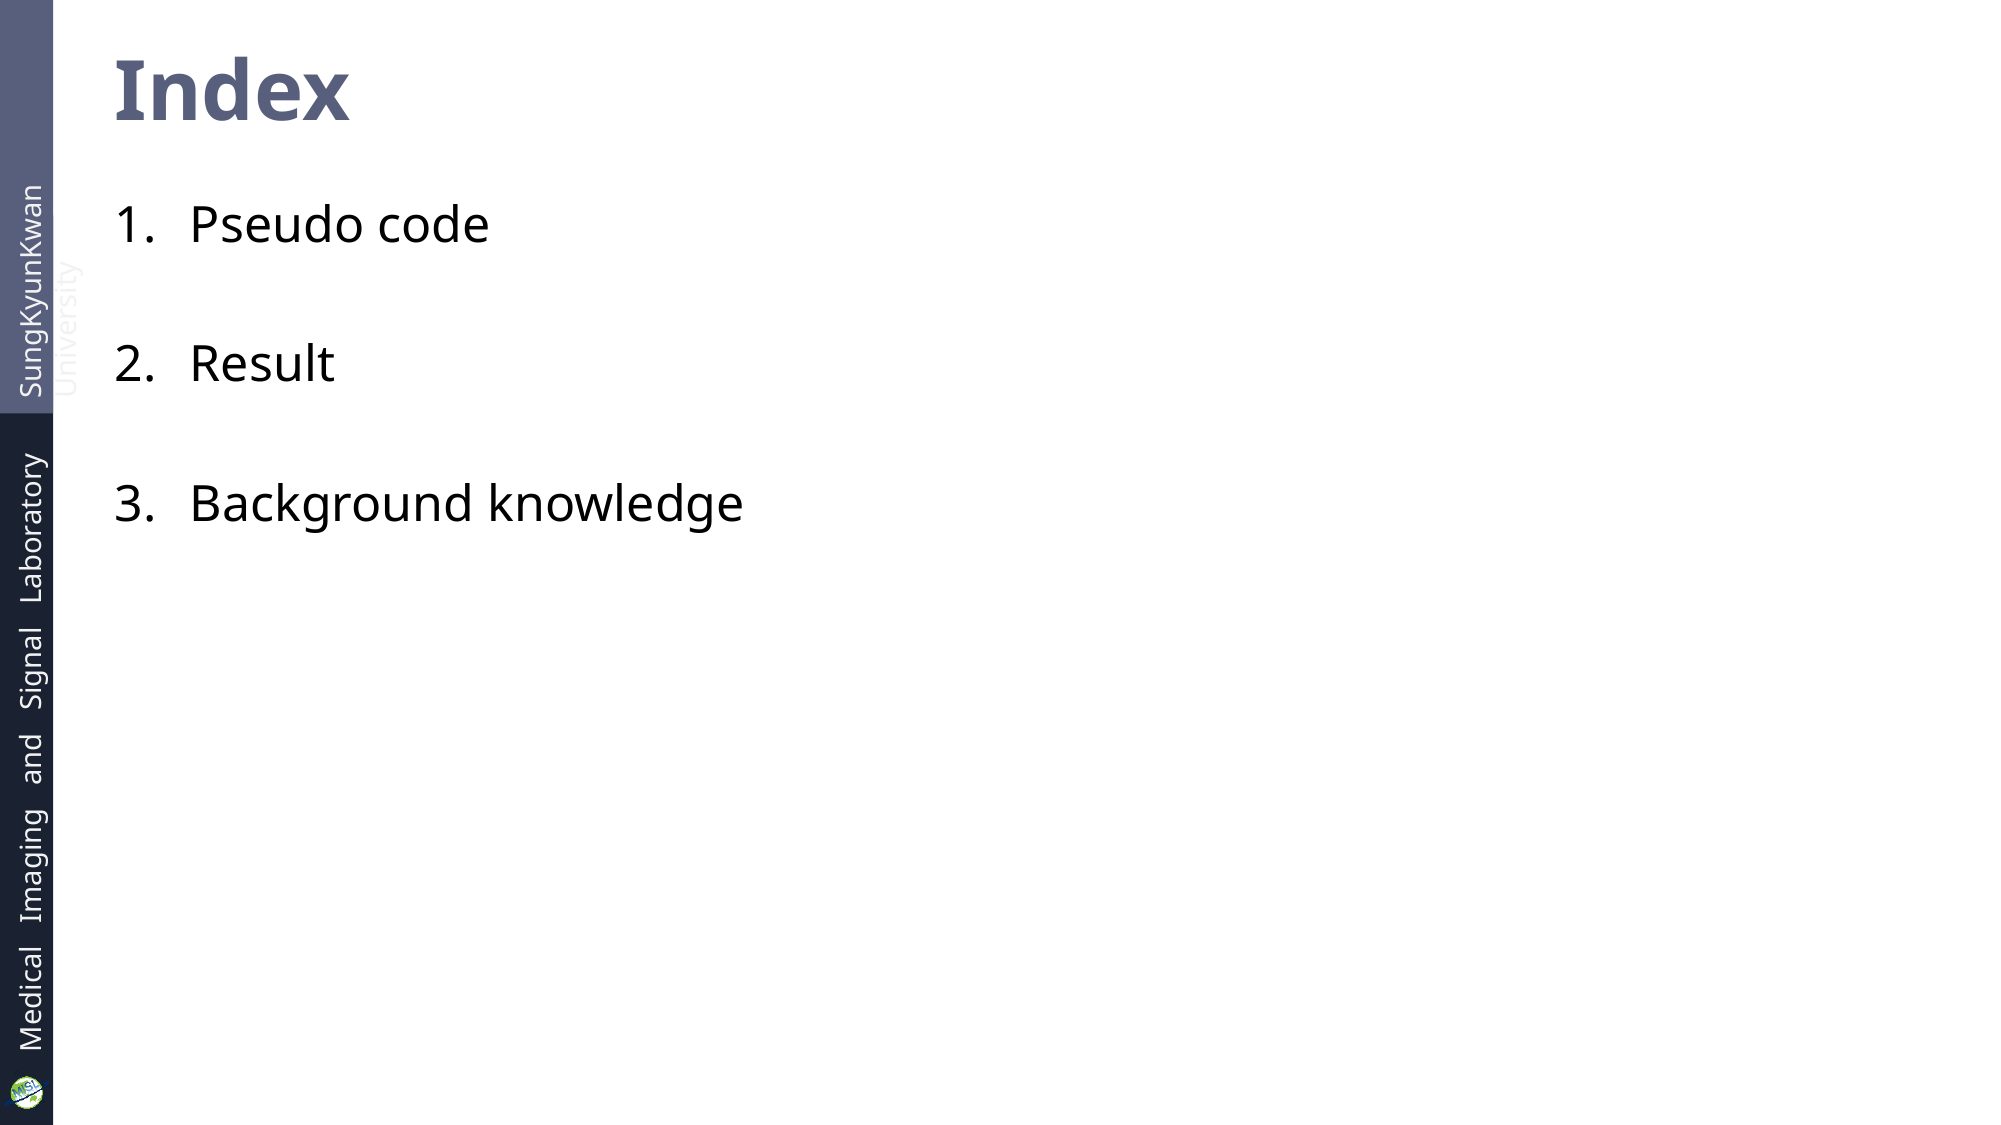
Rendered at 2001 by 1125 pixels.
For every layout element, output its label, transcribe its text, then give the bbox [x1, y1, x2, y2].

list Pseudo code Result Background knowledge [99, 184, 1972, 1103]
title Index [99, 42, 1935, 133]
picture [2, 1067, 51, 1116]
